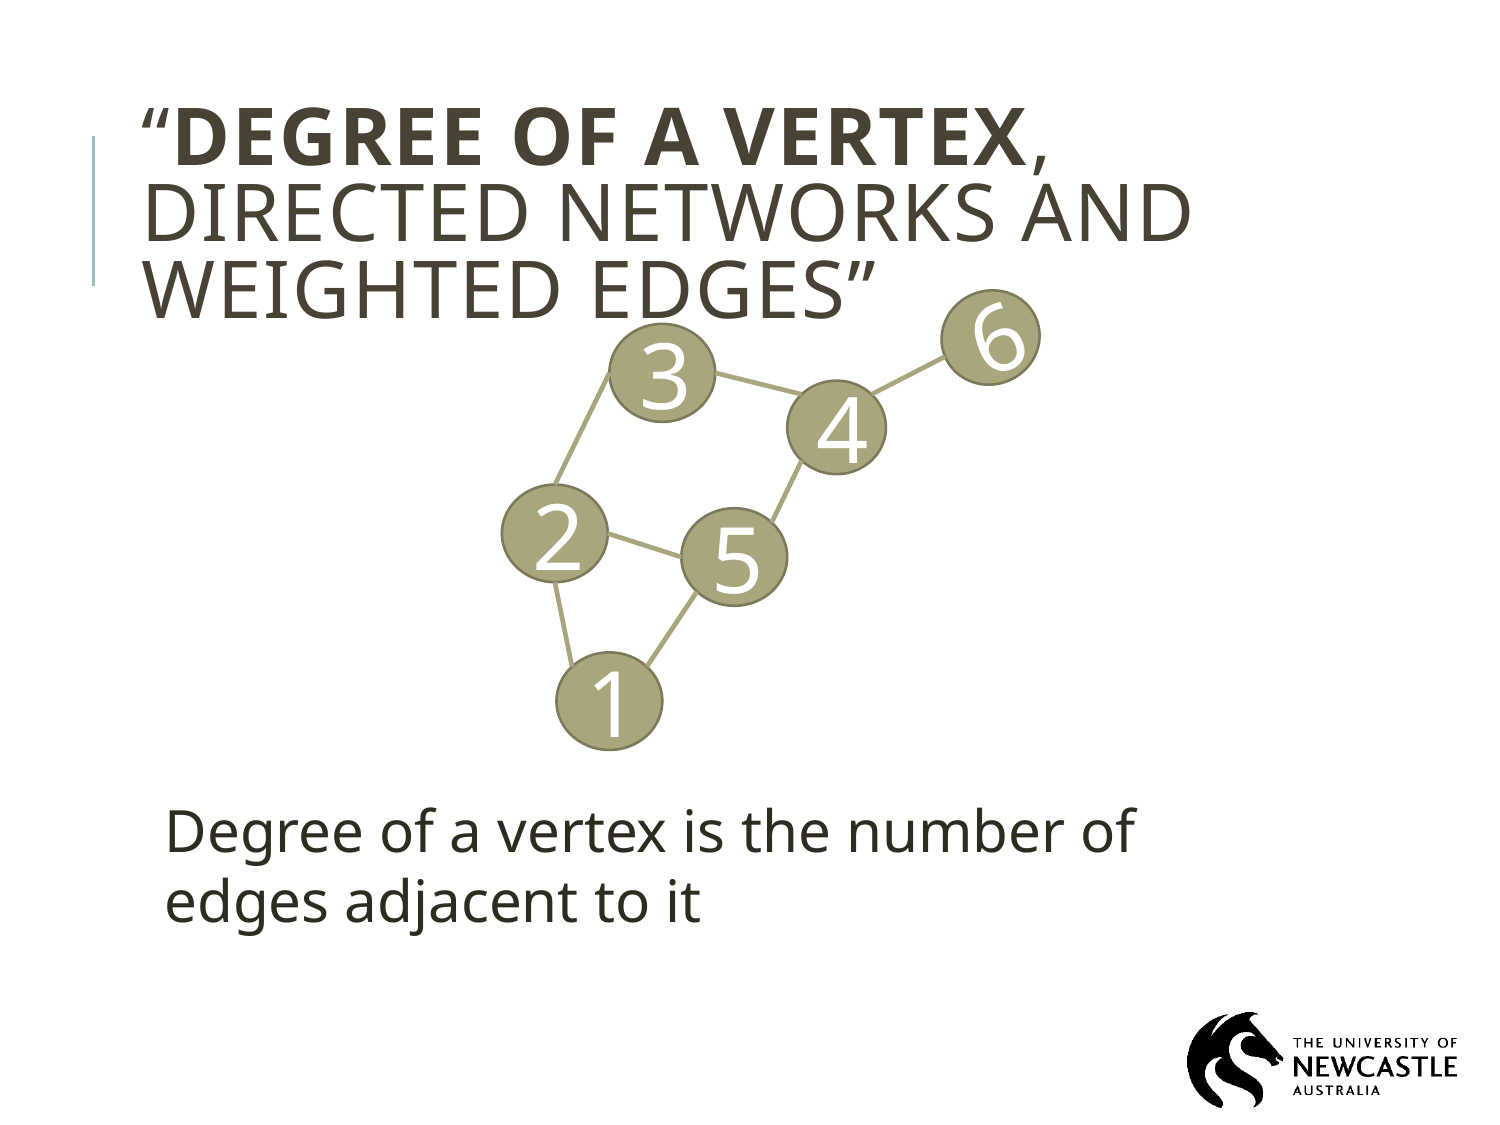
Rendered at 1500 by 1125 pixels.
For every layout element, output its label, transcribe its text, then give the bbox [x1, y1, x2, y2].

title “degree of a vertex, directed networks and weighted edges” [126, 96, 1322, 342]
picture [1187, 1012, 1457, 1108]
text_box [501, 290, 1041, 751]
text_box Degree of a vertex is the number of edges adjacent to it [150, 786, 1317, 968]
